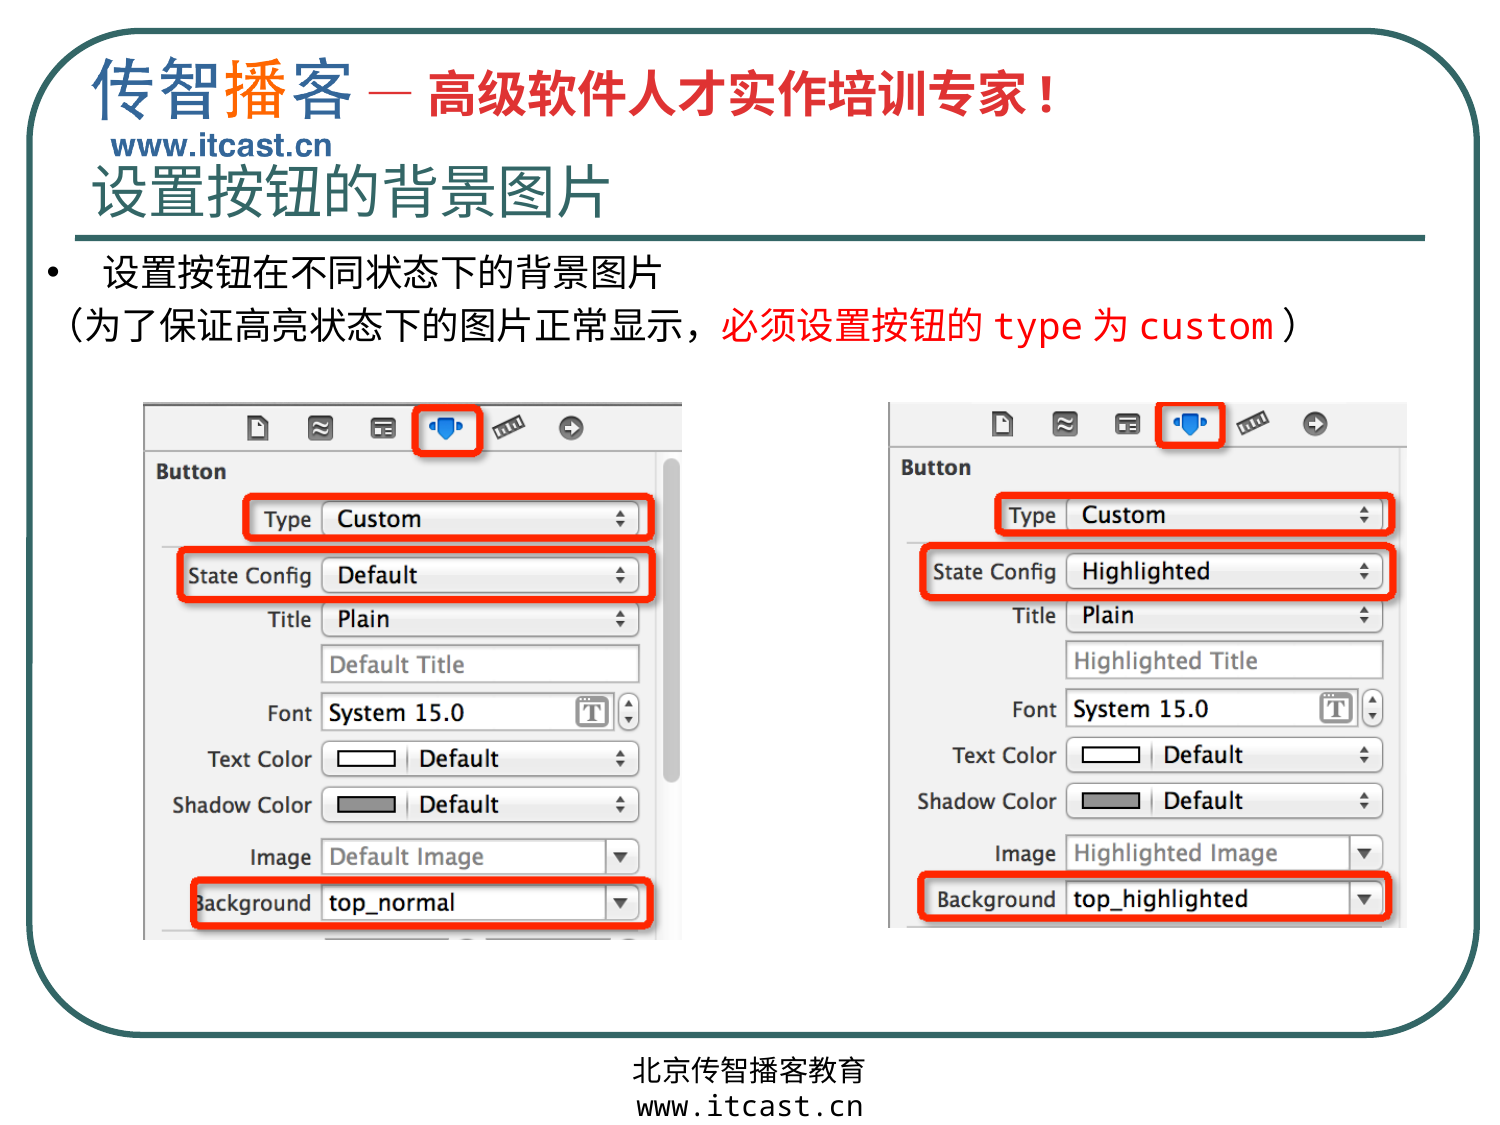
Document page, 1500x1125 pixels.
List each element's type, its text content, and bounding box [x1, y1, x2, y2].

picture [143, 402, 682, 941]
title 设置按钮的背景图片 [75, 45, 1425, 233]
list 设置按钮在不同状态下的背景图片 （为了保证高亮状态下的图片正常显示，必须设置按钮的type为custom） [31, 241, 1470, 363]
picture [887, 402, 1408, 928]
